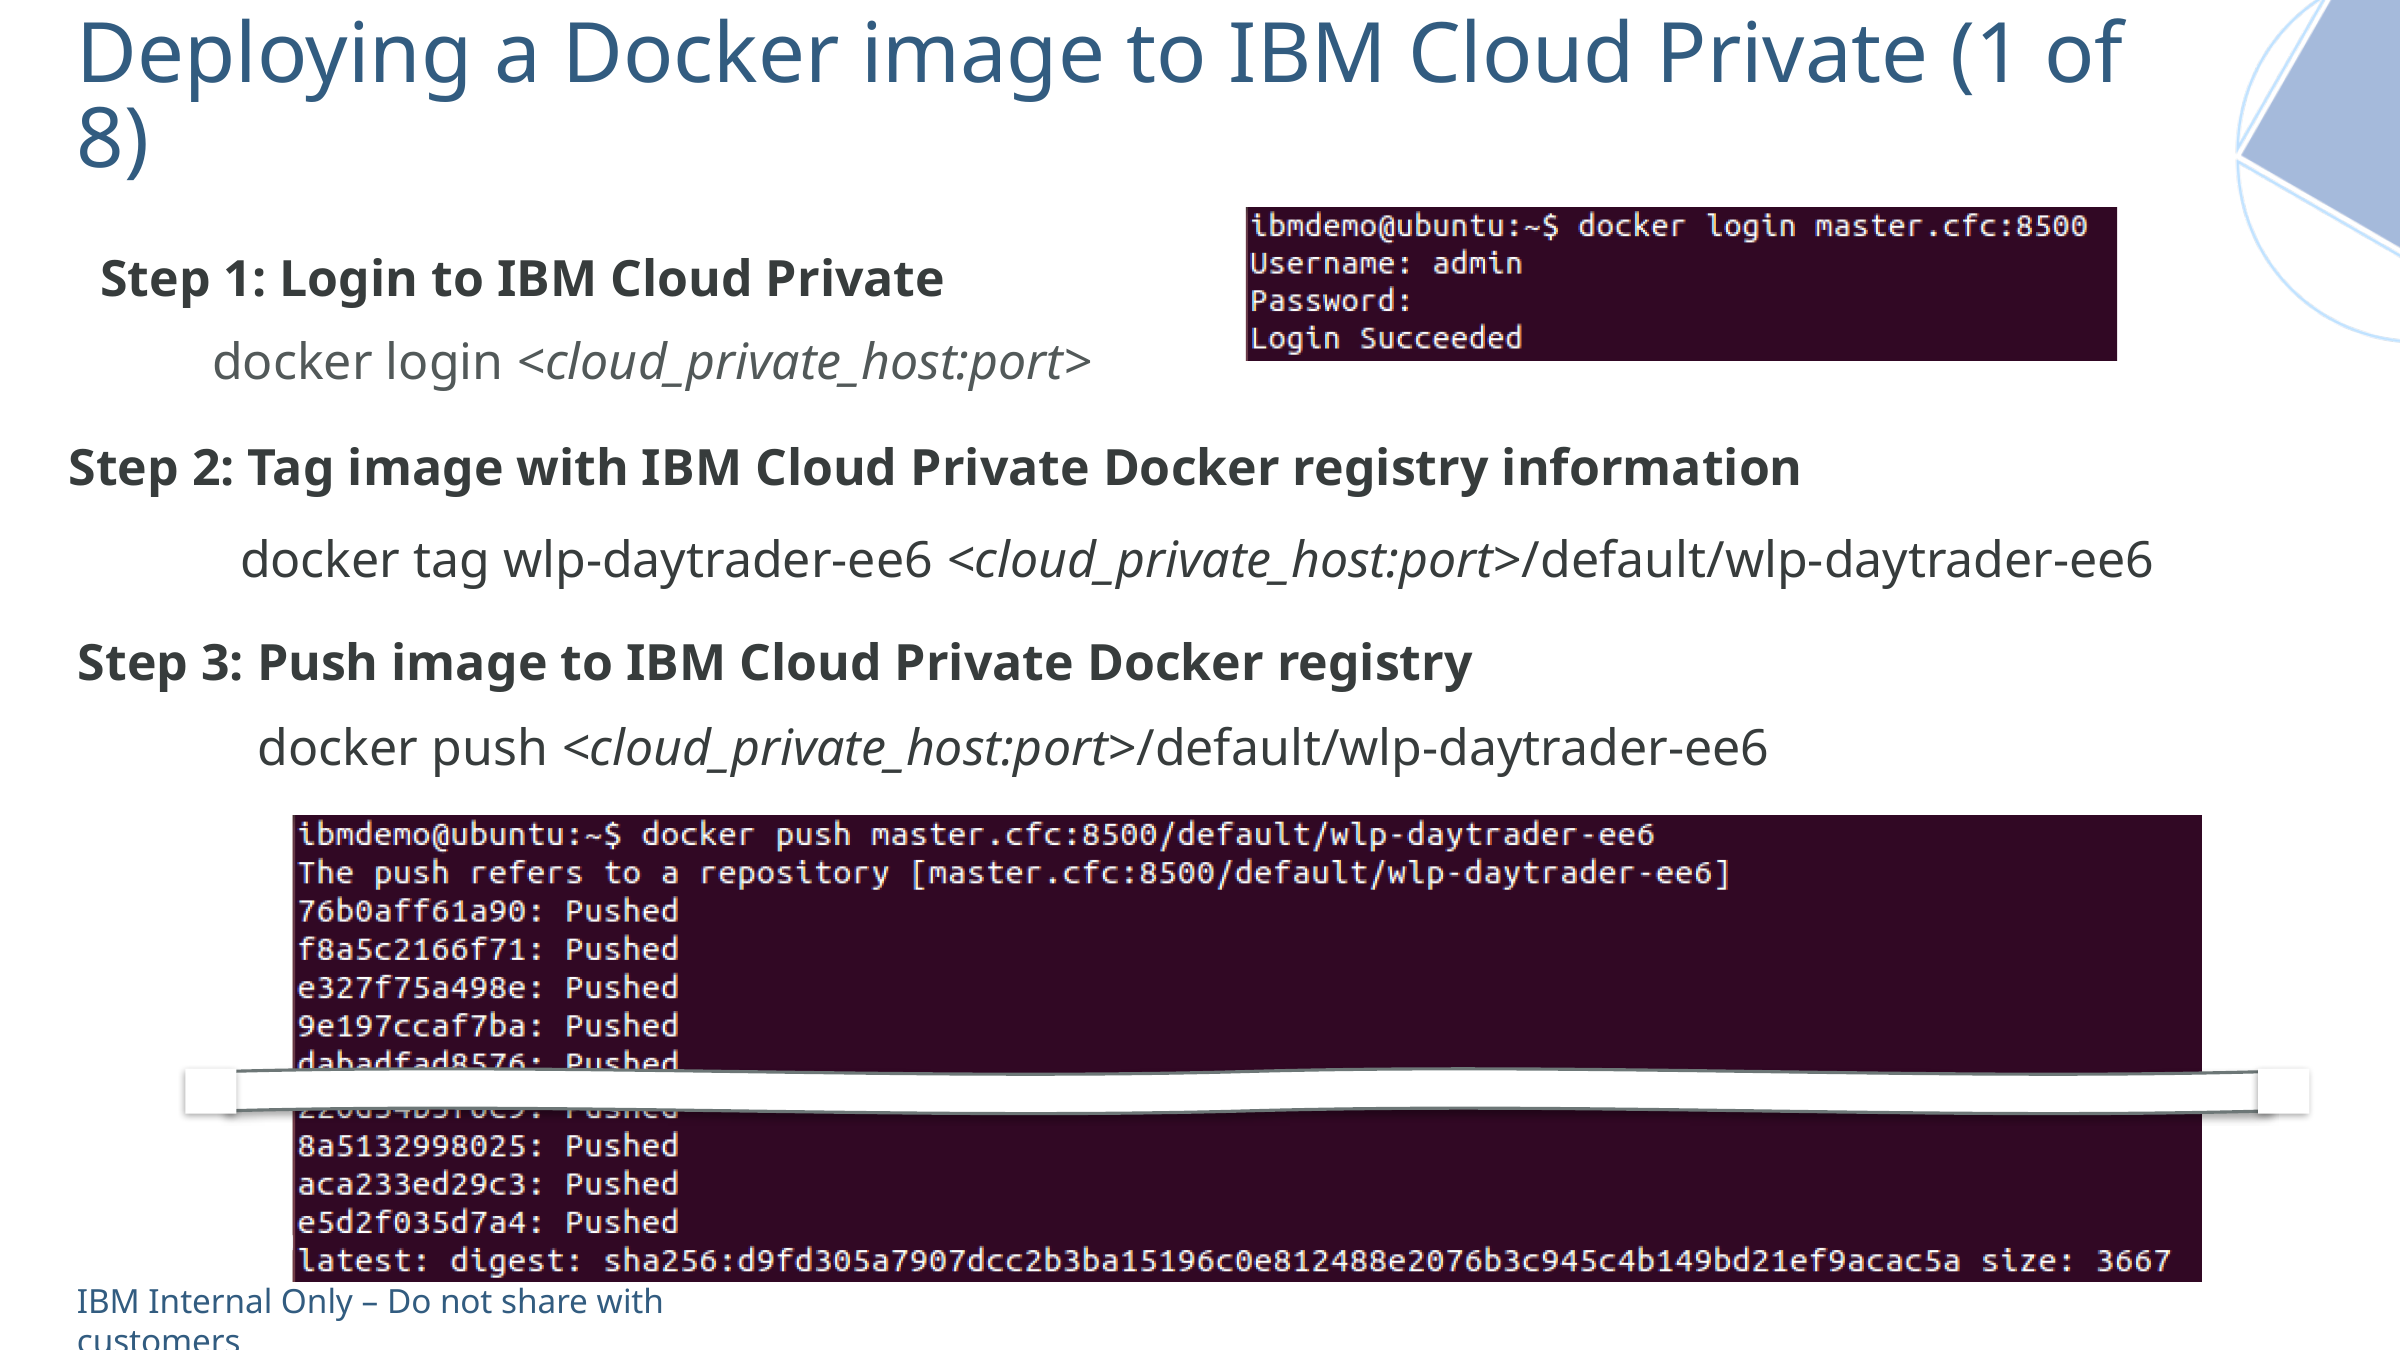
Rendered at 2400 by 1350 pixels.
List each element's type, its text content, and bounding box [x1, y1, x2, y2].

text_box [112, 434, 2313, 589]
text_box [118, 206, 2118, 391]
title Deploying a Docker image to IBM Cloud Private (1 of 8) [76, 11, 2220, 185]
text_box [109, 630, 2310, 1282]
